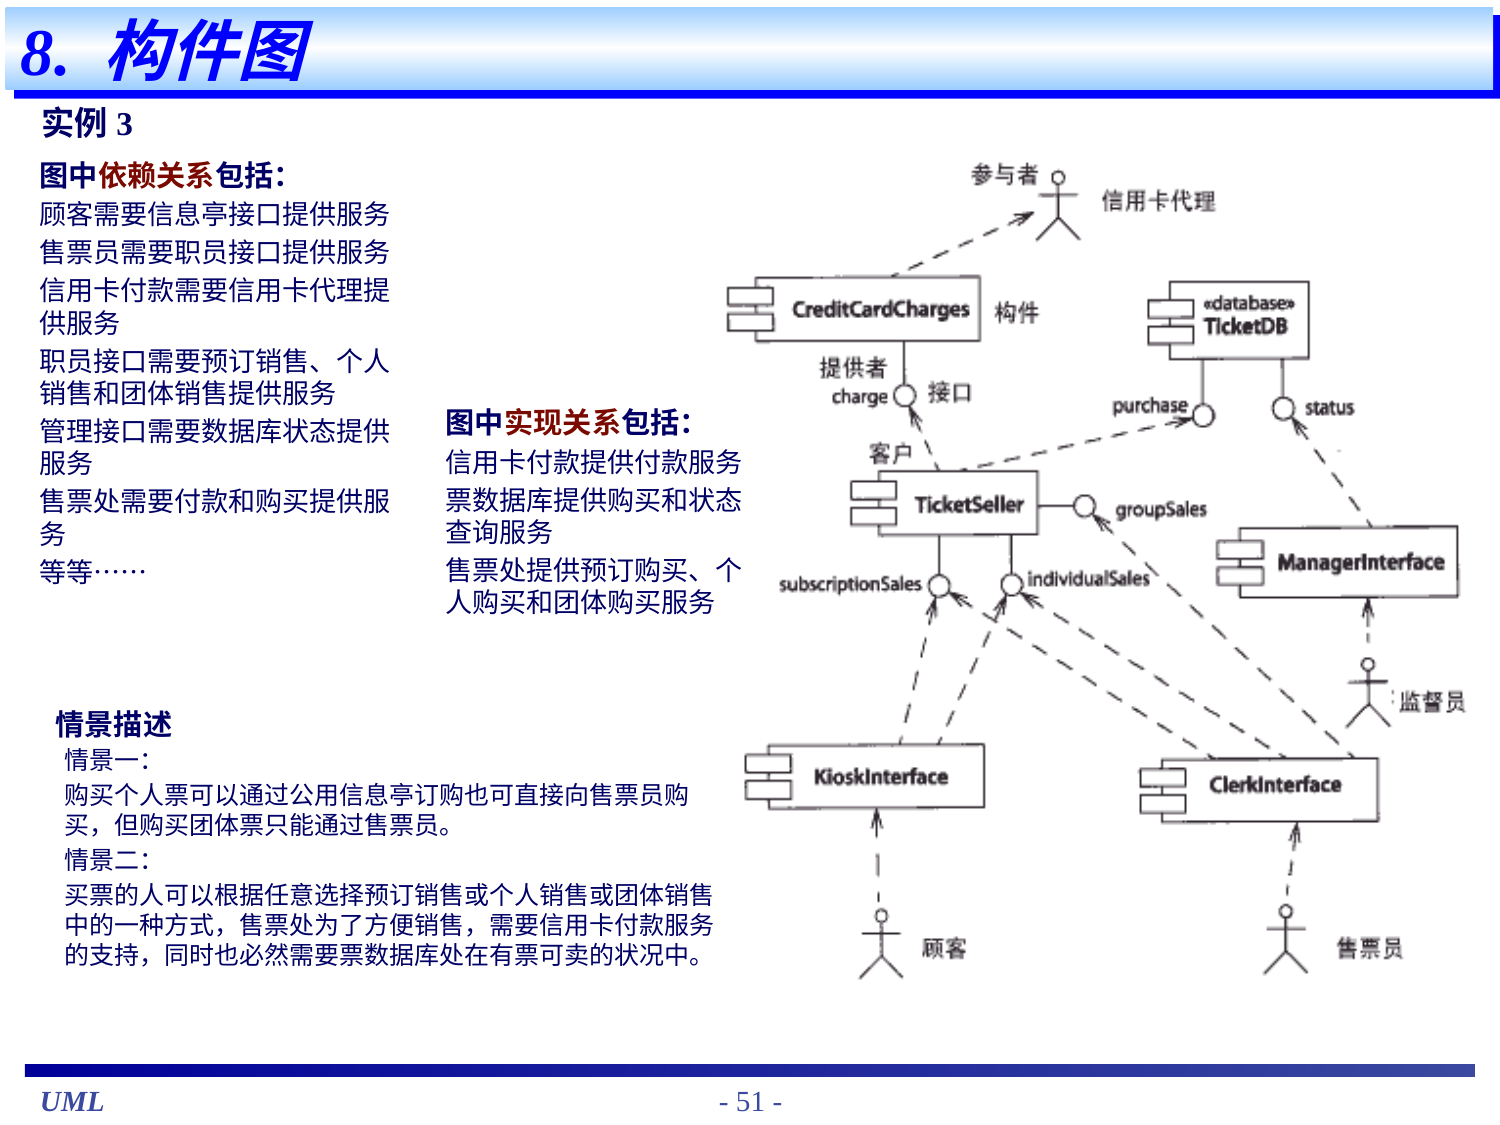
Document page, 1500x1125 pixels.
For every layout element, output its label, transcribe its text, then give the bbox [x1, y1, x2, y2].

list 实例3 [41, 101, 829, 165]
text_box 图中实现关系包括： 信用卡付款提供付款服务 票数据库提供购买和状态查询服务 售票处提供预订购买、个人购买和团体购买服务 [430, 397, 712, 648]
text_box 图中依赖关系包括： 顾客需要信息亭接口提供服务 售票员需要职员接口提供服务 信用卡付款需要信用卡代理提供服务 职员接口需要预订销售、个人销售和团体销售提供服务 管理接口需要数据库状态提供服务 售票处需要付款和购买提供服务 等等…… [24, 149, 408, 693]
title 8. 构件图 [5, 7, 1494, 91]
text_box 情景描述 [40, 698, 188, 749]
picture [712, 150, 1494, 988]
text_box 情景一： 购买个人票可以通过公用信息亭订购也可直接向售票员购买，但购买团体票只能通过售票员。 情景二： 买票的人可以根据任意选择预订销售或个人销售或团体销售中的一种方式，售票处为了方便销售，需要信用卡付款服务的支持，同时也必然需要票数据库处在有票可卖的状况中。 [49, 737, 738, 1038]
